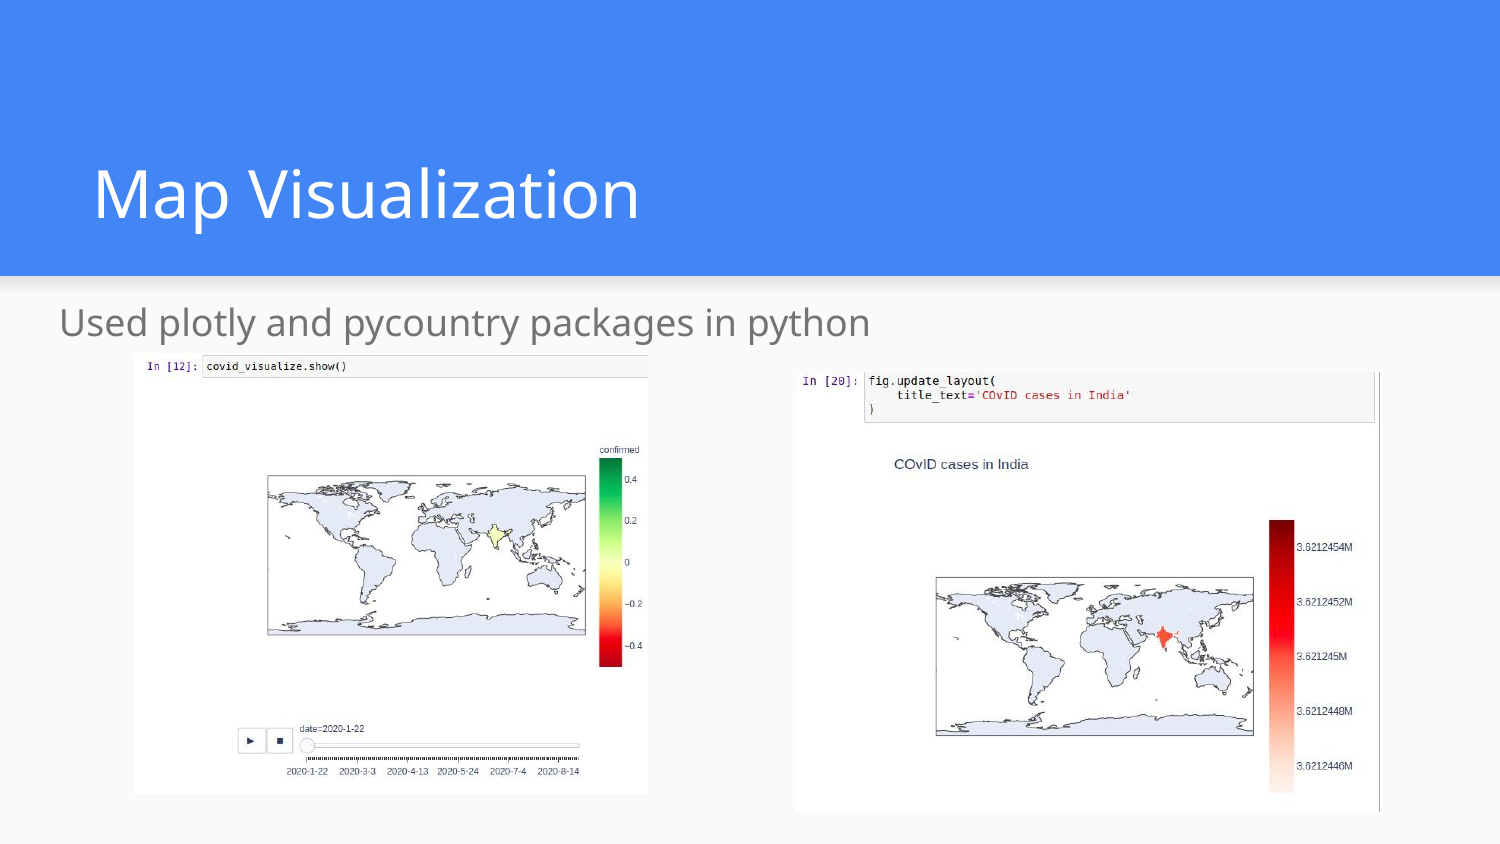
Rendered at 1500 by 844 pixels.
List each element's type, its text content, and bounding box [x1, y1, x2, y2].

picture [132, 353, 648, 794]
list Used plotly and pycountry packages in python [44, 276, 1393, 354]
picture [796, 371, 1382, 813]
title Map Visualization [77, 121, 1427, 248]
